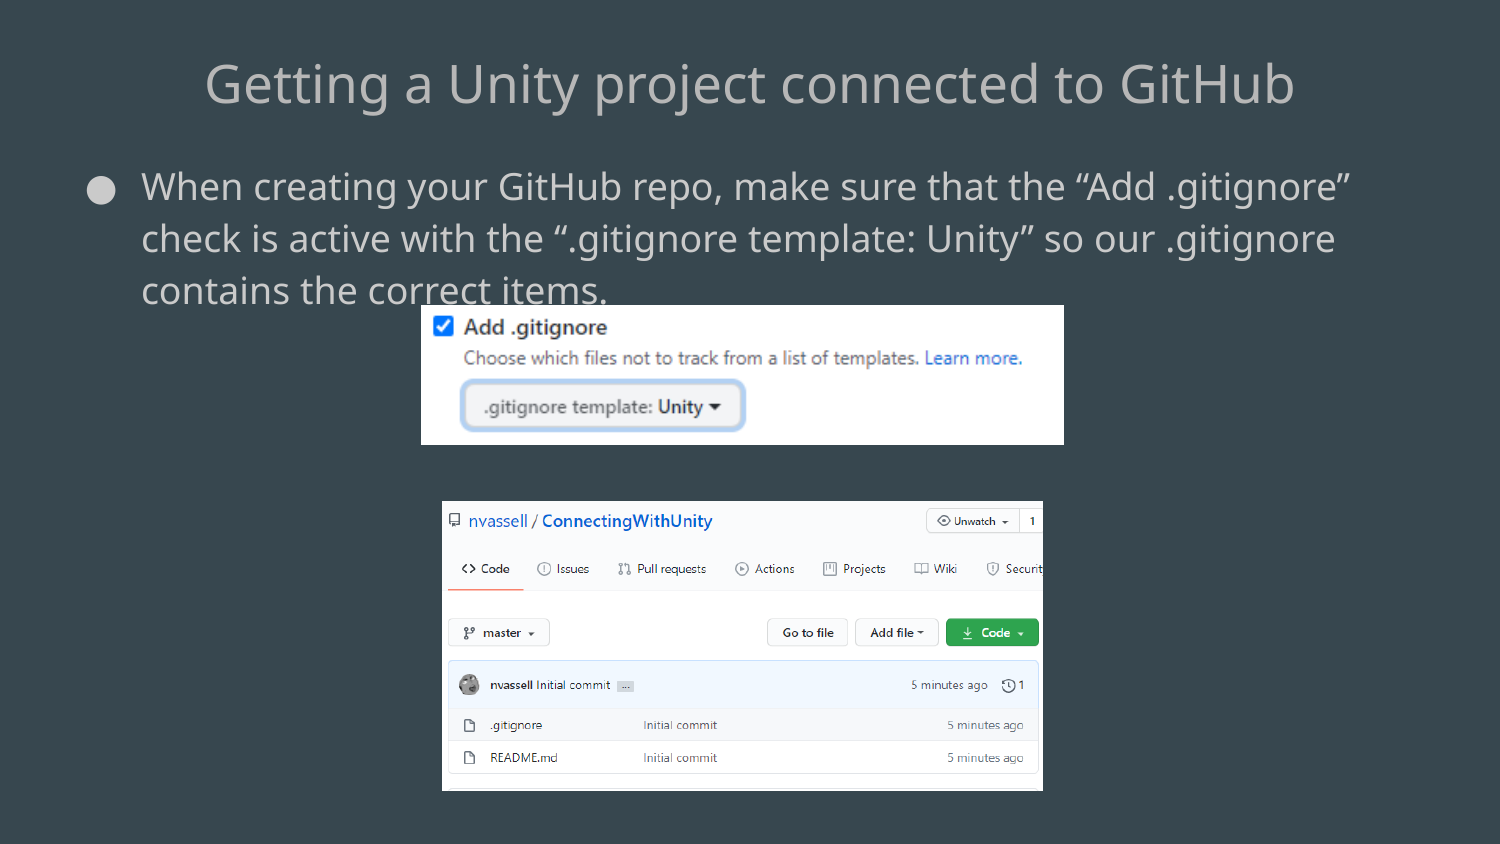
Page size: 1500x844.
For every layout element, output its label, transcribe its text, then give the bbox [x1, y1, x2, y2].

picture [442, 501, 1044, 791]
picture [421, 305, 1065, 446]
list When creating your GitHub repo, make sure that the “Add .gitignore” check is active with the “.gitignore template: Unity” so our .gitignore contains the correct items. [51, 141, 1449, 703]
title Getting a Unity project connected to GitHub [51, 35, 1449, 130]
